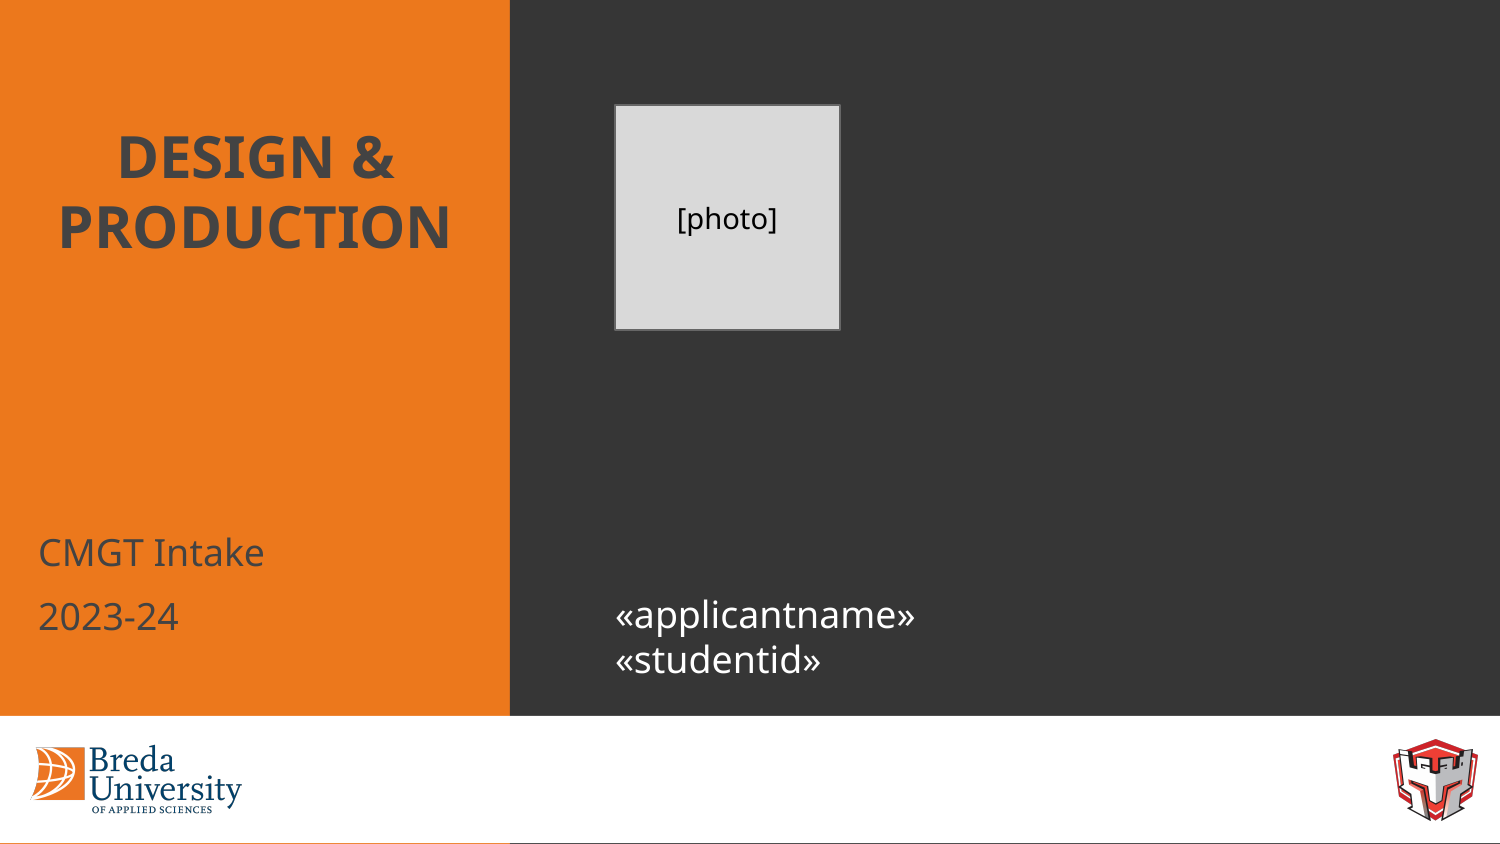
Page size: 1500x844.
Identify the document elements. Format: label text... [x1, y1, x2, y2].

text_box [photo] [614, 104, 840, 330]
text_box DESIGN & PRODUCTION [23, 105, 488, 183]
title «applicantname» «studentid» [600, 536, 1410, 697]
picture [26, 741, 246, 817]
picture [1393, 739, 1478, 822]
subtitle CMGT Intake 2023-24 [23, 445, 488, 653]
